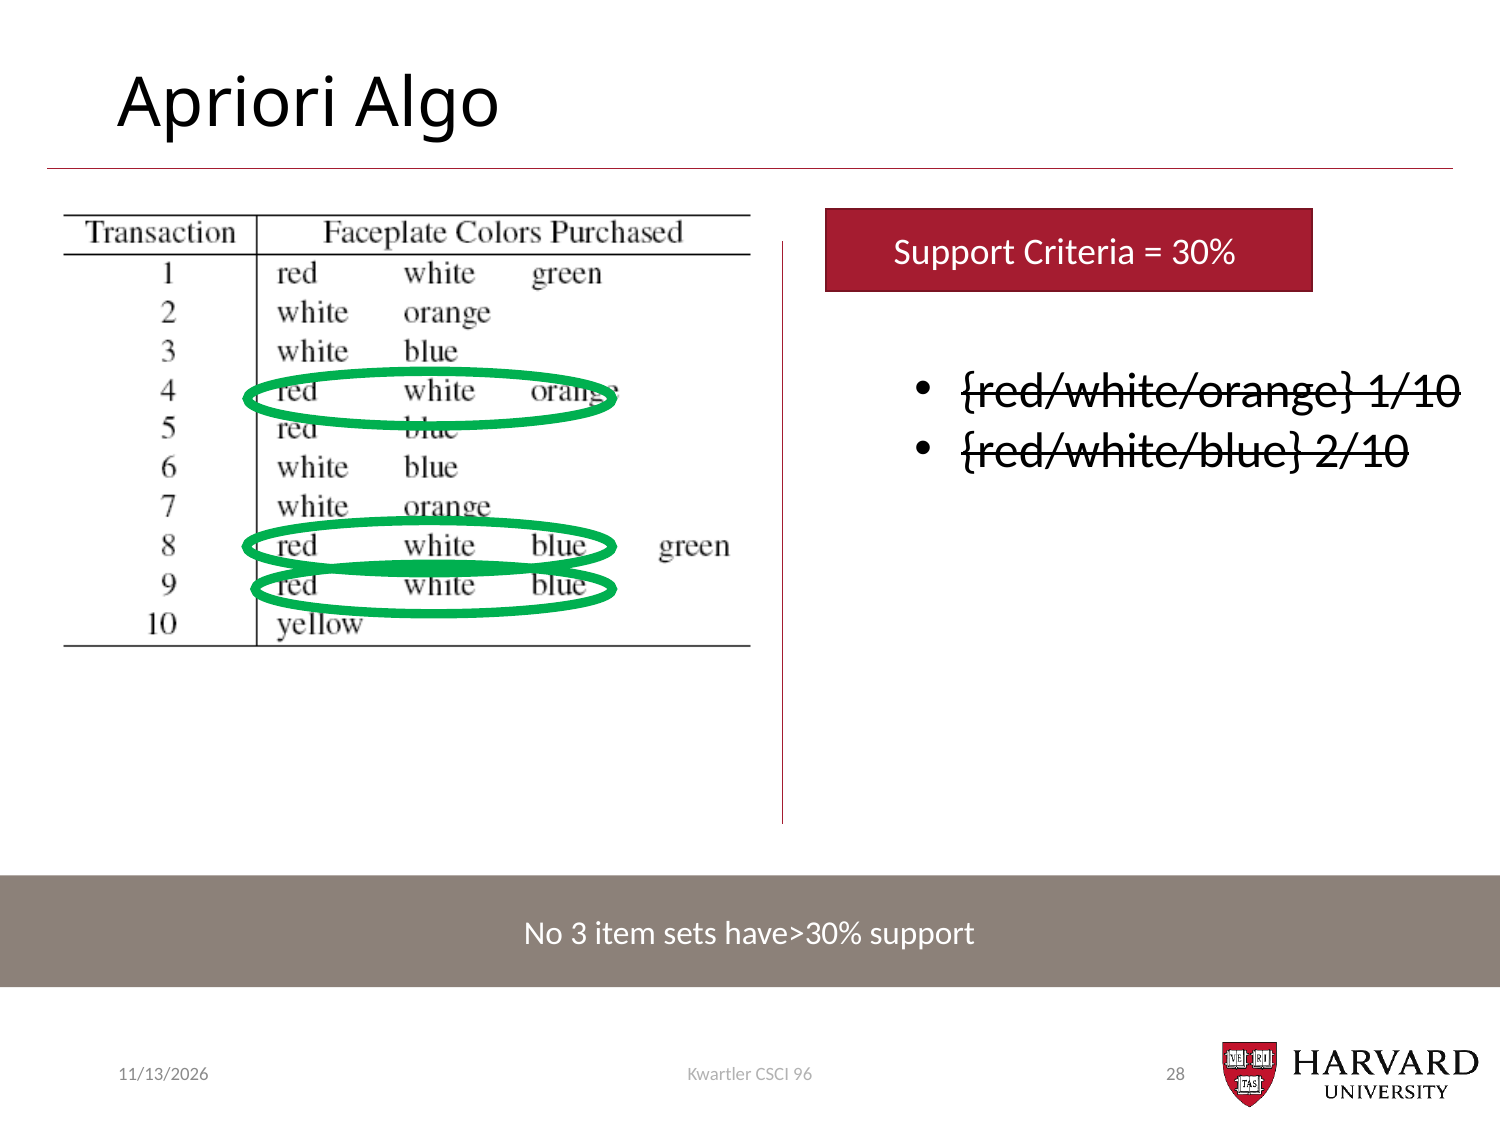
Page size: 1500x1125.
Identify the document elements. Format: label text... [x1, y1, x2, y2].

slide_number 28 [1059, 1042, 1200, 1103]
text_box Support Criteria = 30% [825, 208, 1313, 292]
picture [56, 207, 768, 658]
picture [1200, 1024, 1500, 1125]
text_box No 3 item sets have>30% support [0, 874, 1500, 988]
footer Kwartler CSCI 96 [496, 1042, 1004, 1103]
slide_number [103, 1042, 441, 1103]
title Apriori Algo [103, 59, 1397, 157]
text_box {red/white/orange} 1/10 {red/white/blue} 2/10 [899, 349, 1476, 485]
